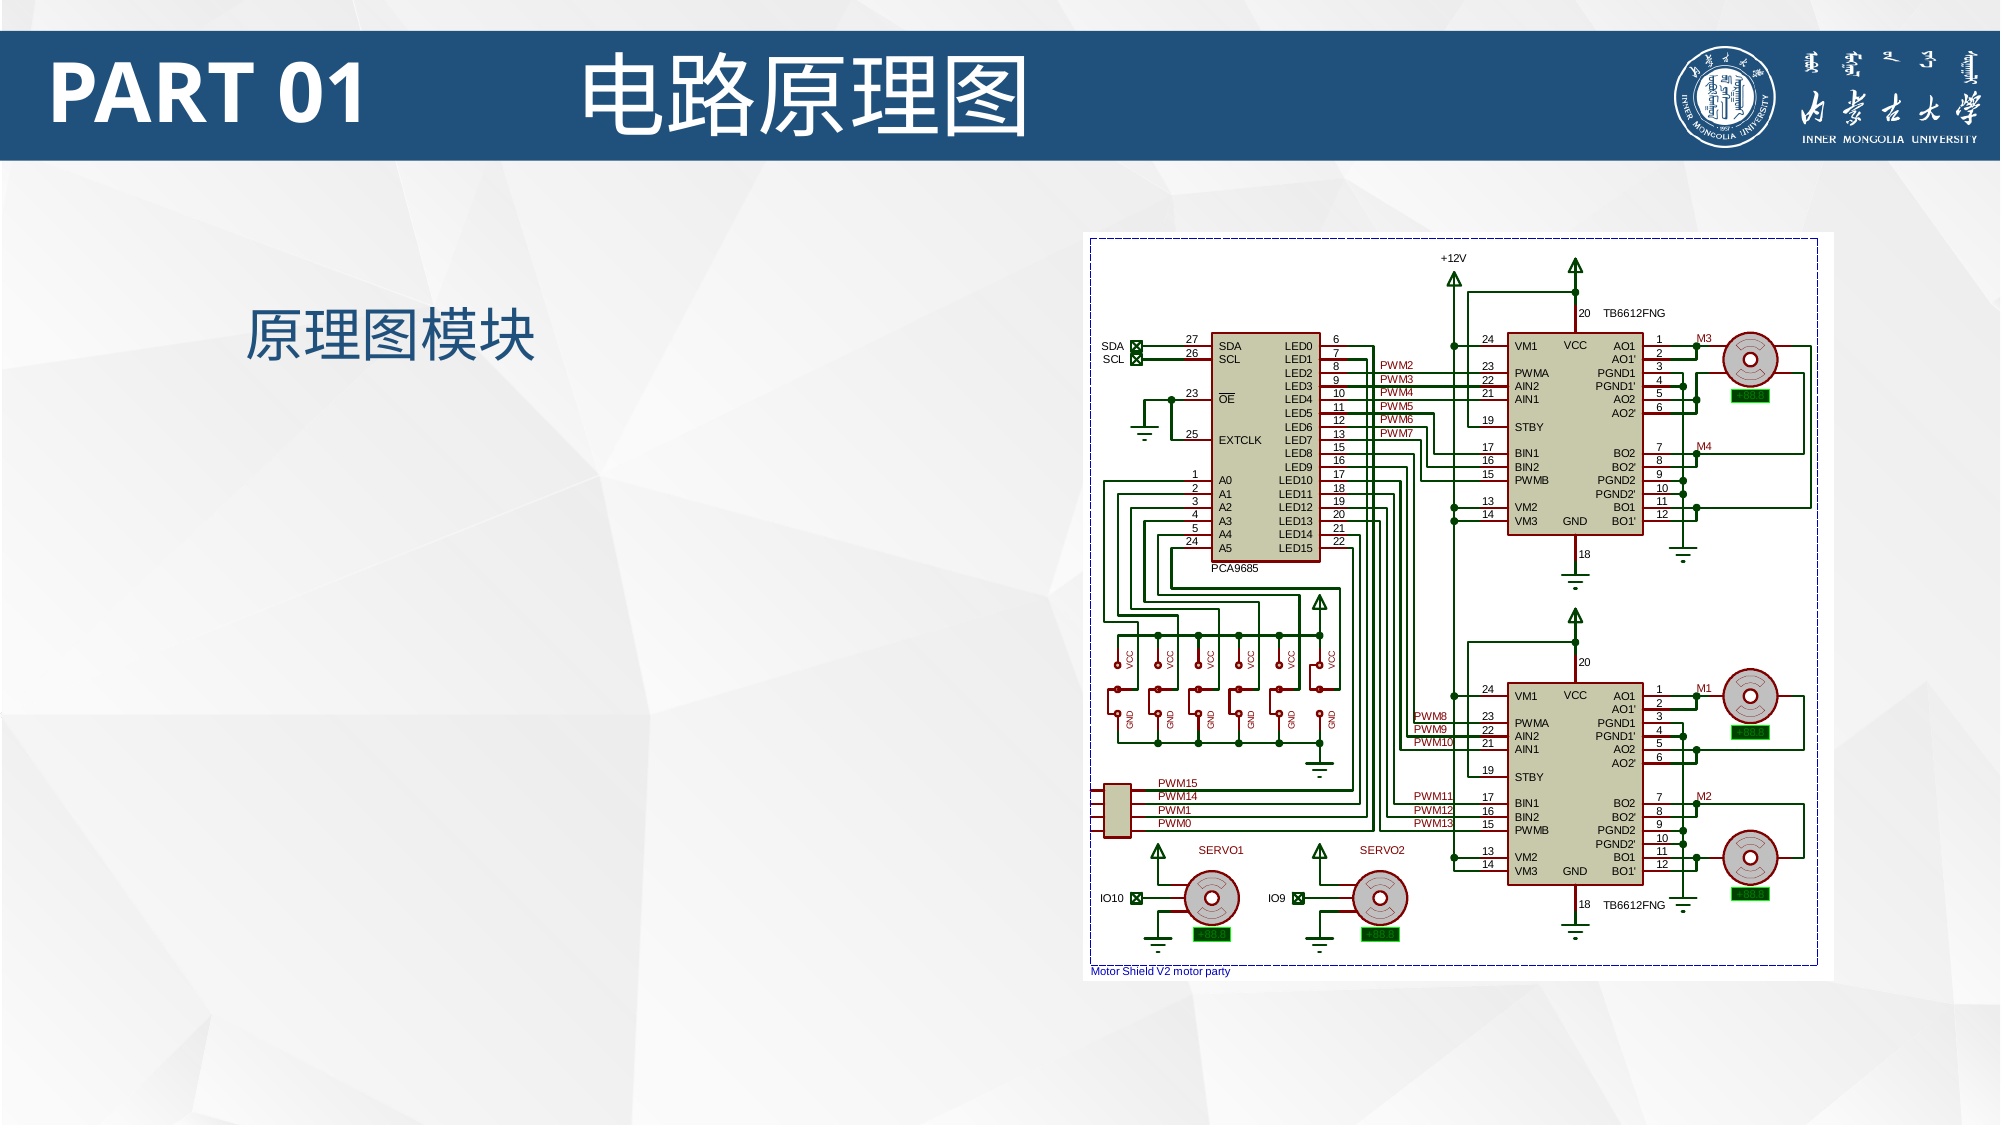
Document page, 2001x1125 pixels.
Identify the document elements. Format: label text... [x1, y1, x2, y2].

list PART 01 [32, 42, 481, 148]
list 电路原理图 [559, 42, 1212, 158]
text_box 原理图模块 [114, 255, 784, 376]
picture [1673, 46, 1986, 150]
picture [0, 0, 2001, 1125]
